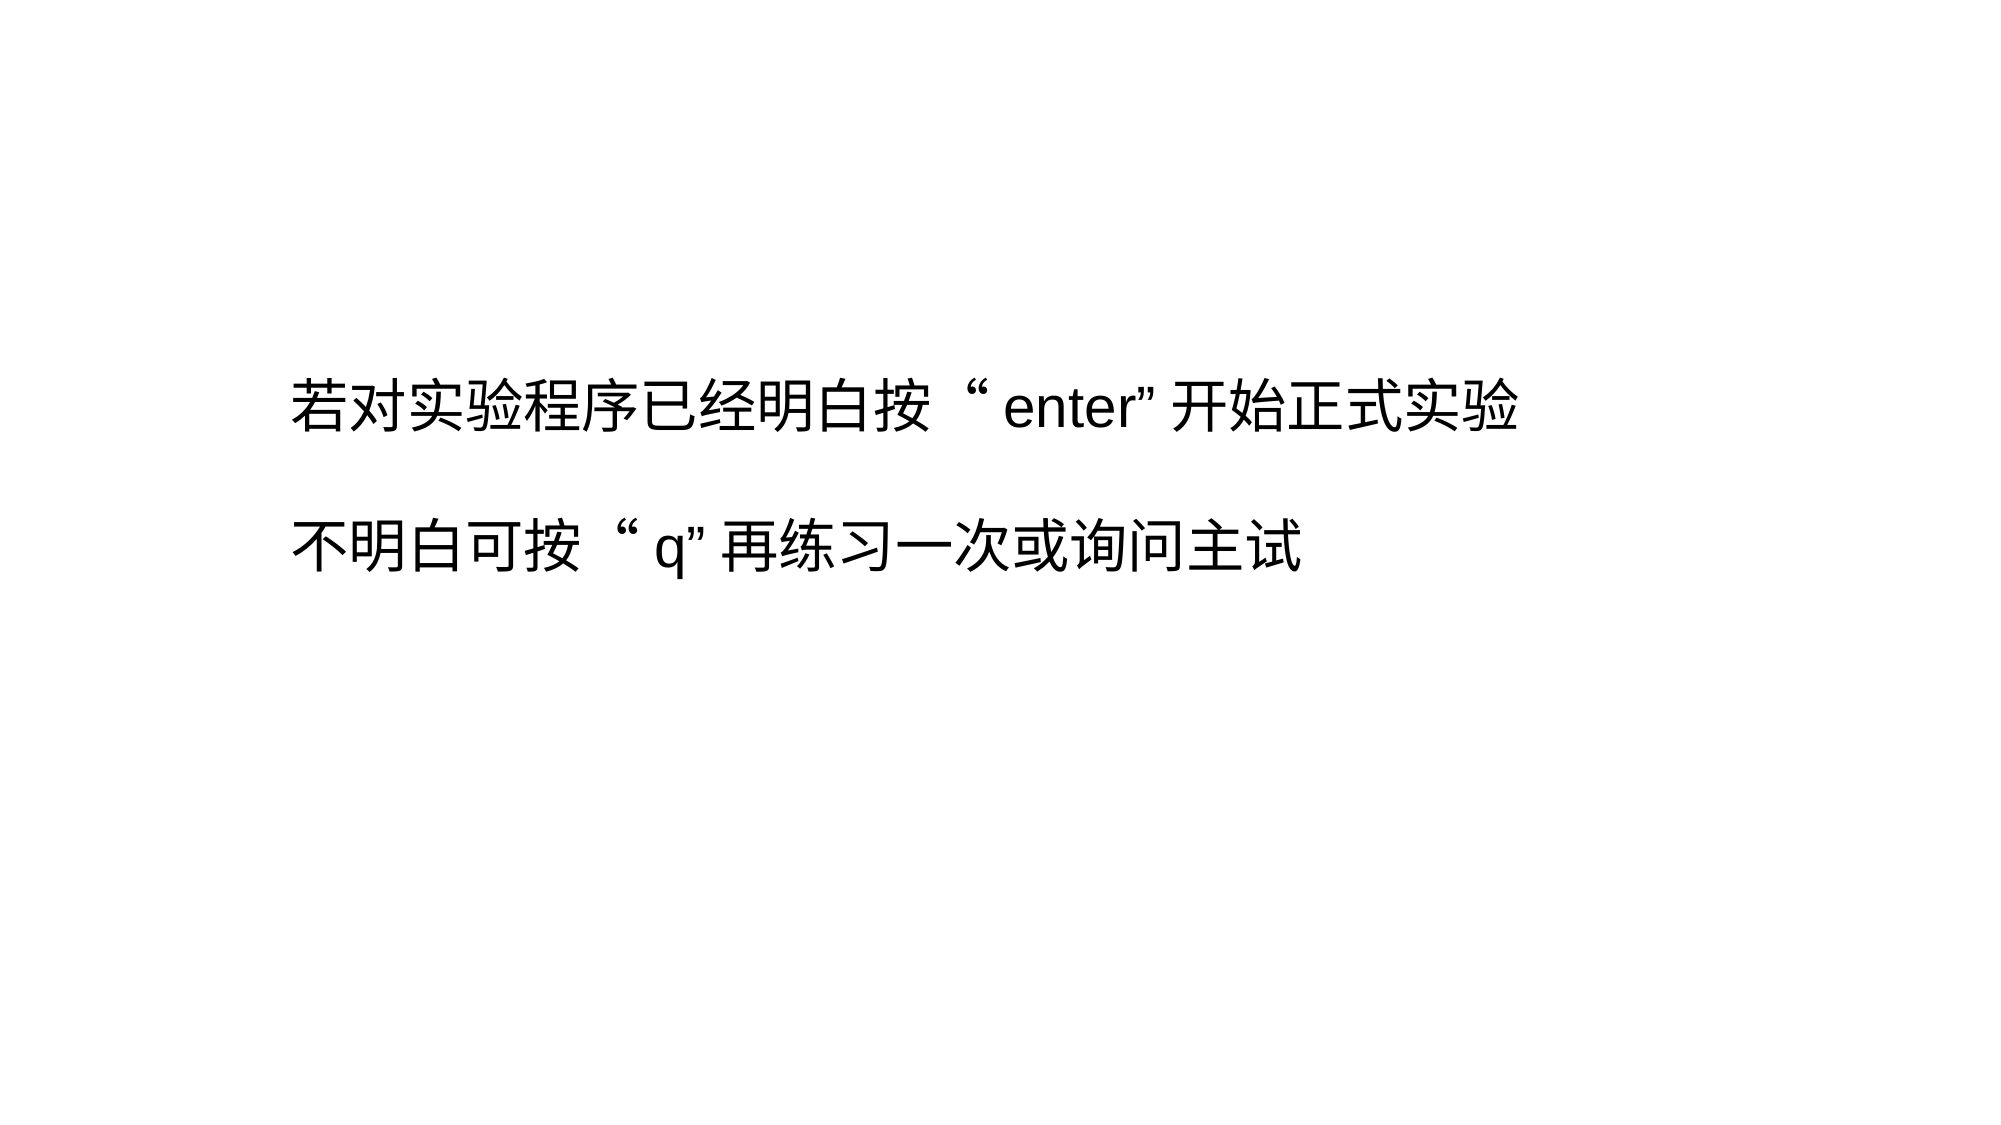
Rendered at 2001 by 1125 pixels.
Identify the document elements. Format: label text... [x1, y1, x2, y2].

text_box 若对实验程序已经明白按“enter”开始正式实验 不明白可按“q”再练习一次或询问主试 [275, 362, 2000, 587]
